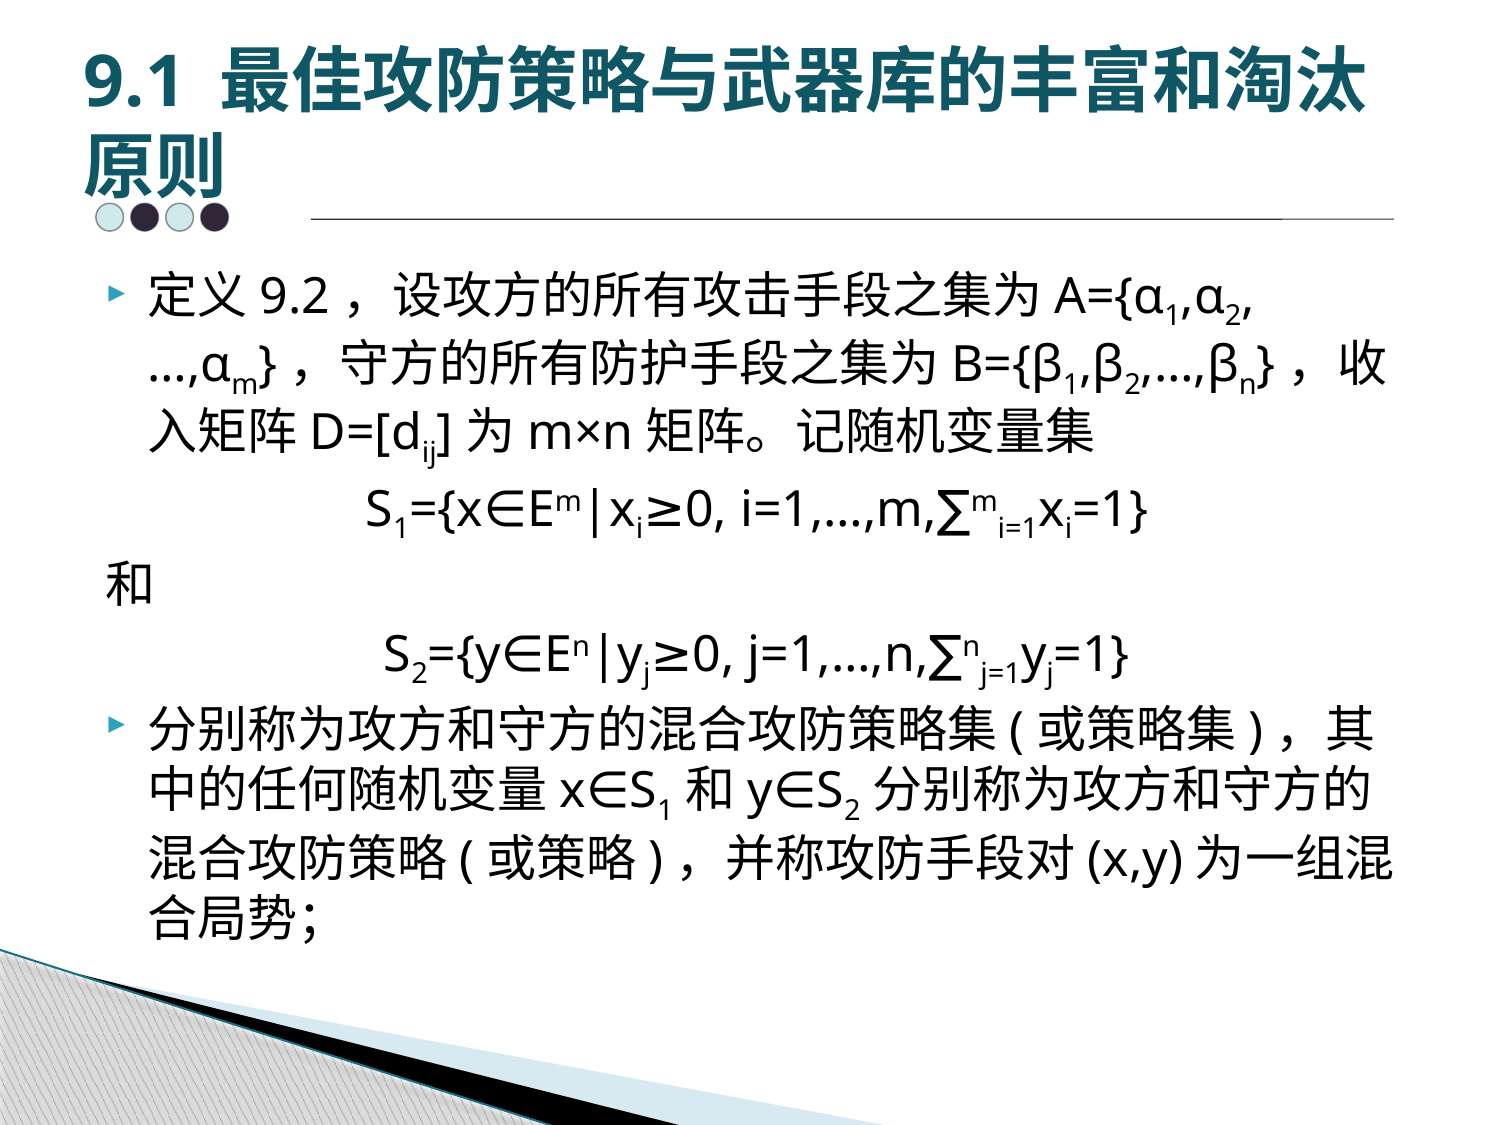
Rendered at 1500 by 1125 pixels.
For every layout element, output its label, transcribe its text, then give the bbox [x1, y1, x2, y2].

title 9.1 最佳攻防策略与武器库的丰富和淘汰原则 [68, 26, 1419, 215]
list 定义9.2，设攻方的所有攻击手段之集为A={α1,α2,…,αm}，守方的所有防护手段之集为B={β1,β2,…,βn}，收入矩阵D=[dij]为m×n矩阵。记随机变量集 S1={x∈Em|xi≥0, i=1,…,m,∑mi=1xi=1} 和 S2={y∈En|yj≥0, j=1,…,n,∑nj=1yj=1} 分别称为攻方和守方的混合攻防策略集(或策略集)，其中的任何随机变量x∈S1和y∈S2分别称为攻方和守方的混合攻防策略(或策略)，并称攻防手段对(x,y)为一组混合局势； [72, 255, 1423, 832]
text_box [95, 203, 229, 232]
